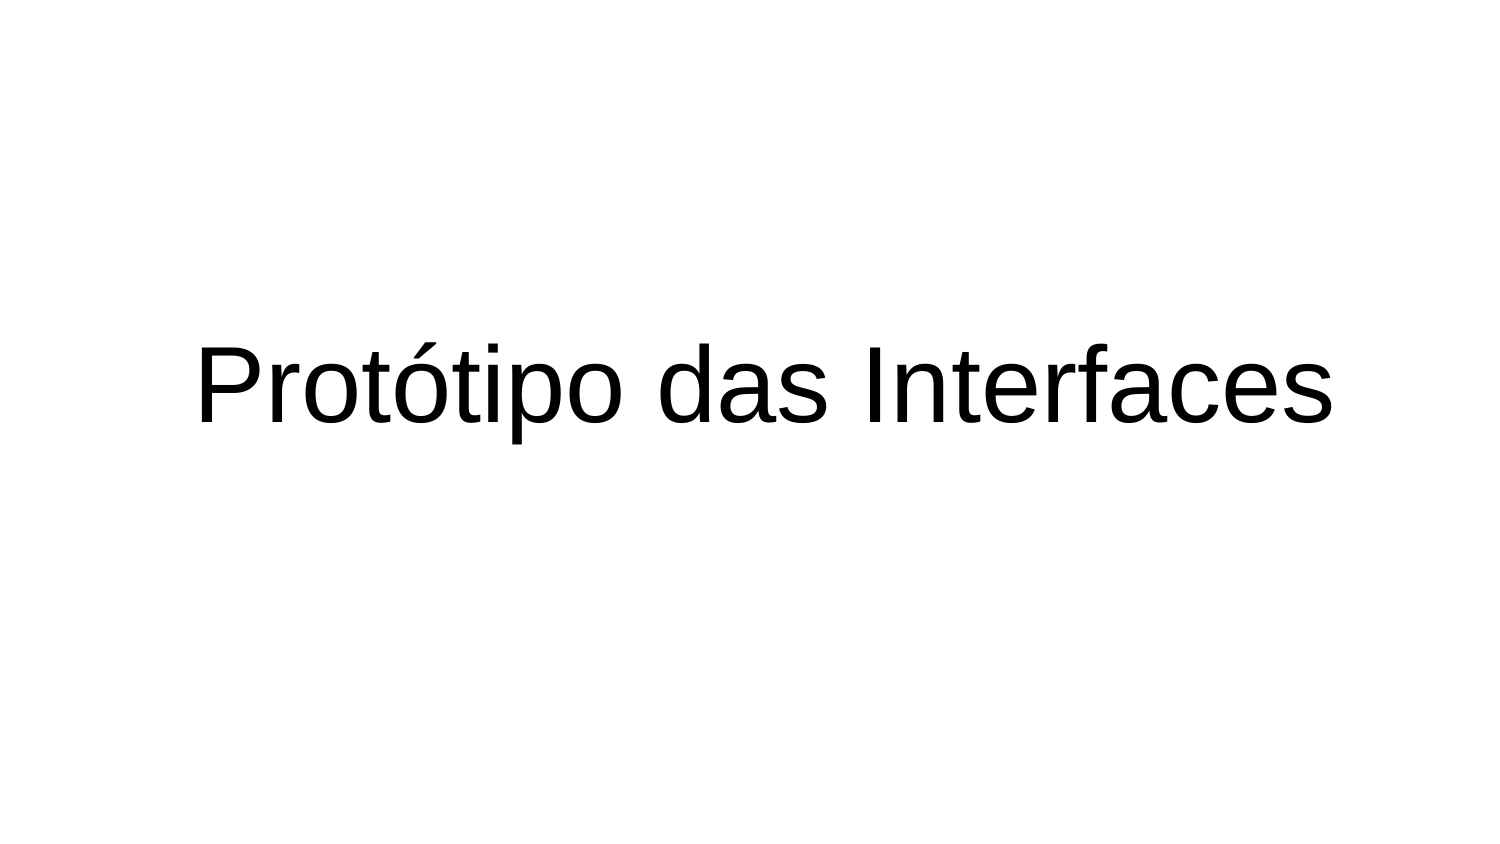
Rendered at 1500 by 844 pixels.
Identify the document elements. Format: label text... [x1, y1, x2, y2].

title Protótipo das Interfaces [51, 122, 1449, 459]
